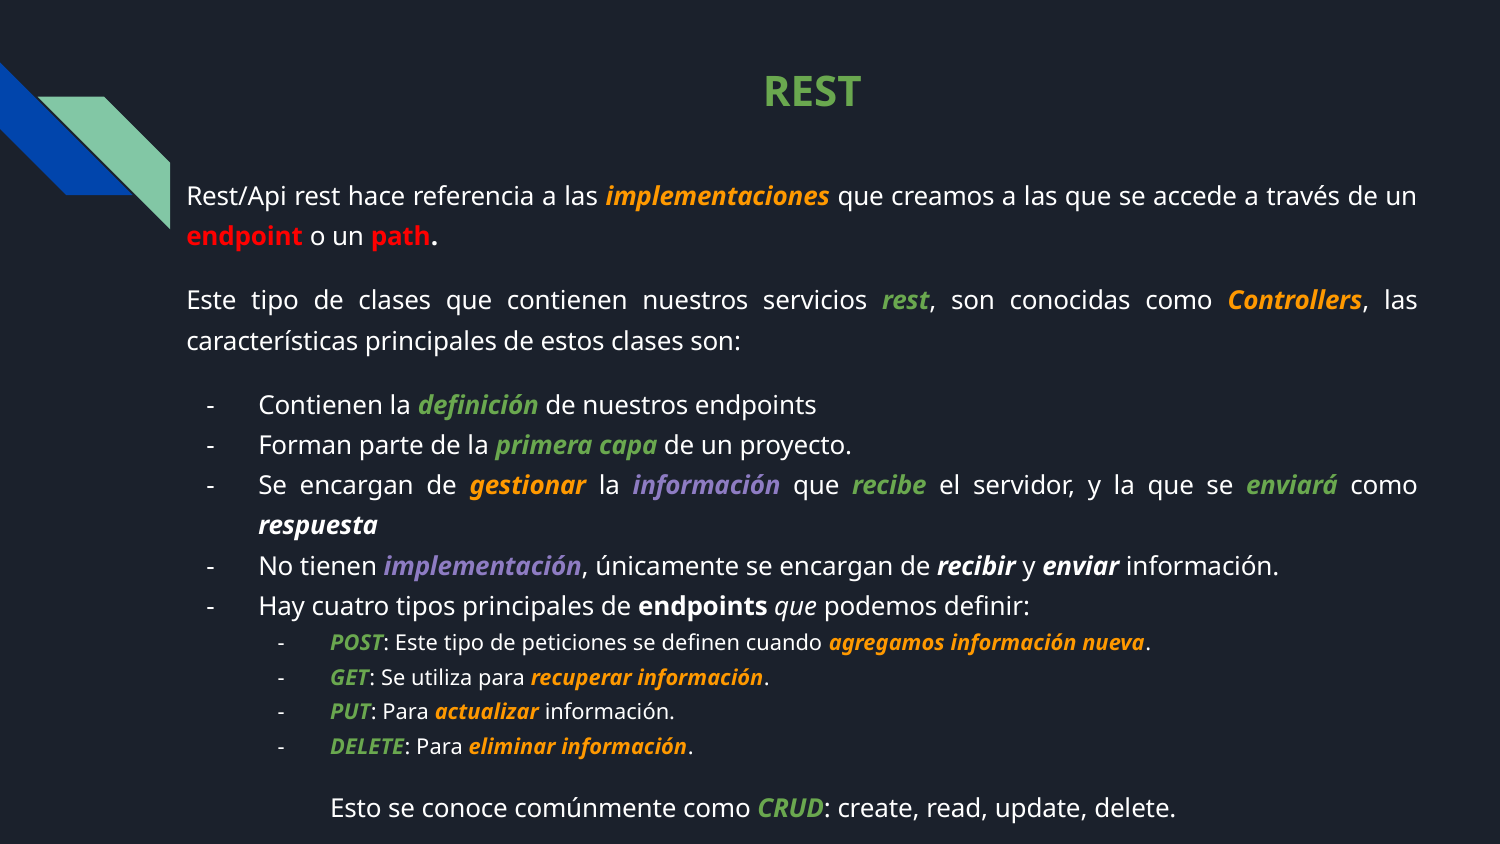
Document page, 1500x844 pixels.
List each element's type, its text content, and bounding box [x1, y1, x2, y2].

list Rest/Api rest hace referencia a las implementaciones que creamos a las que se accede a través de un endpoint o un path. Este tipo de clases que contienen nuestros servicios rest, son conocidas como Controllers, las características principales de estos clases son: Contienen la definición de nuestros endpoints Forman parte de la primera capa de un proyecto. Se encargan de gestionar la información que recibe el servidor, y la que se enviará como respuesta No tienen implementación, únicamente se encargan de recibir y enviar información. Hay cuatro tipos principales de endpoints que podemos definir: POST: Este tipo de peticiones se definen cuando agregamos información nueva. GET: Se utiliza para recuperar información. PUT: Para actualizar información. DELETE: Para eliminar información. Esto se conoce comúnmente como CRUD: create, read, update, delete. [171, 157, 1433, 844]
title REST [181, 46, 1443, 135]
